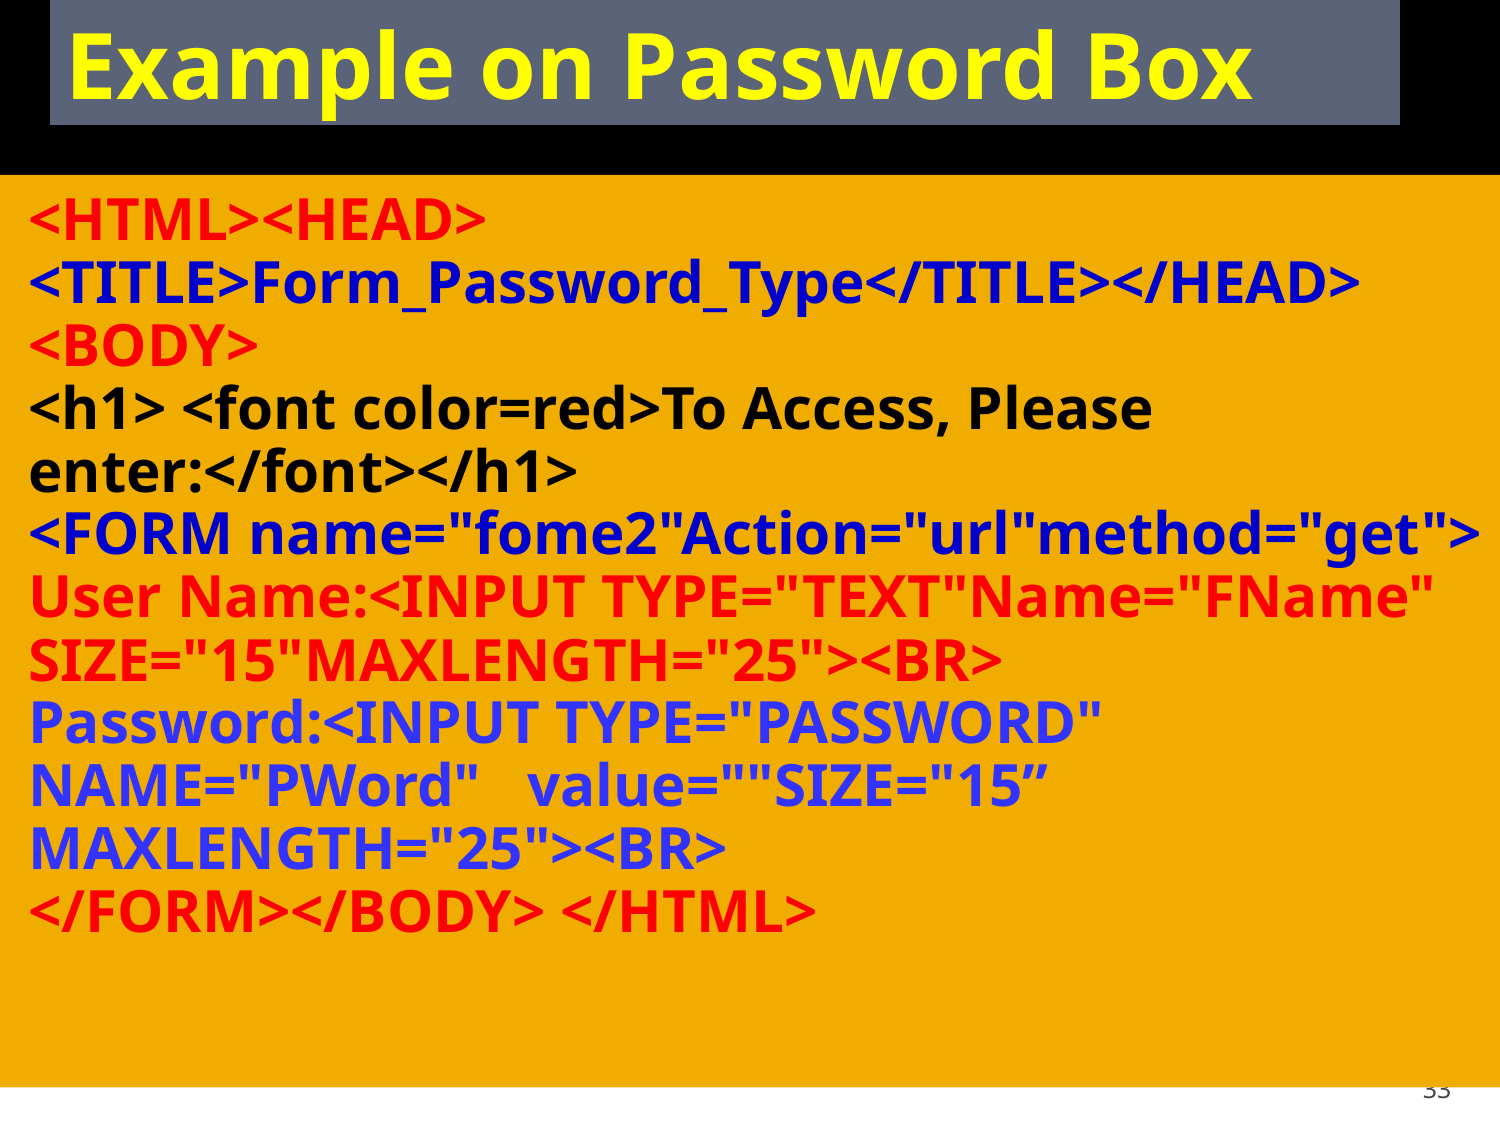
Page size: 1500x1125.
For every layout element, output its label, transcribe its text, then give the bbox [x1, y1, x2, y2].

slide_number 33 [1345, 1088, 1467, 1108]
list <HTML><HEAD> <TITLE>Form_Password_Type</TITLE></HEAD> <BODY> <h1> <font color=red>To Access, Please enter:</font></h1> <FORM name="fome2"Action="url"method="get"> User Name:<INPUT TYPE="TEXT"Name="FName" SIZE="15"MAXLENGTH="25"><BR> Password:<INPUT TYPE="PASSWORD" NAME="PWord" value=""SIZE="15” MAXLENGTH="25"><BR> </FORM></BODY> </HTML> [0, 174, 1500, 1088]
title Example on Password Box [50, 0, 1400, 125]
